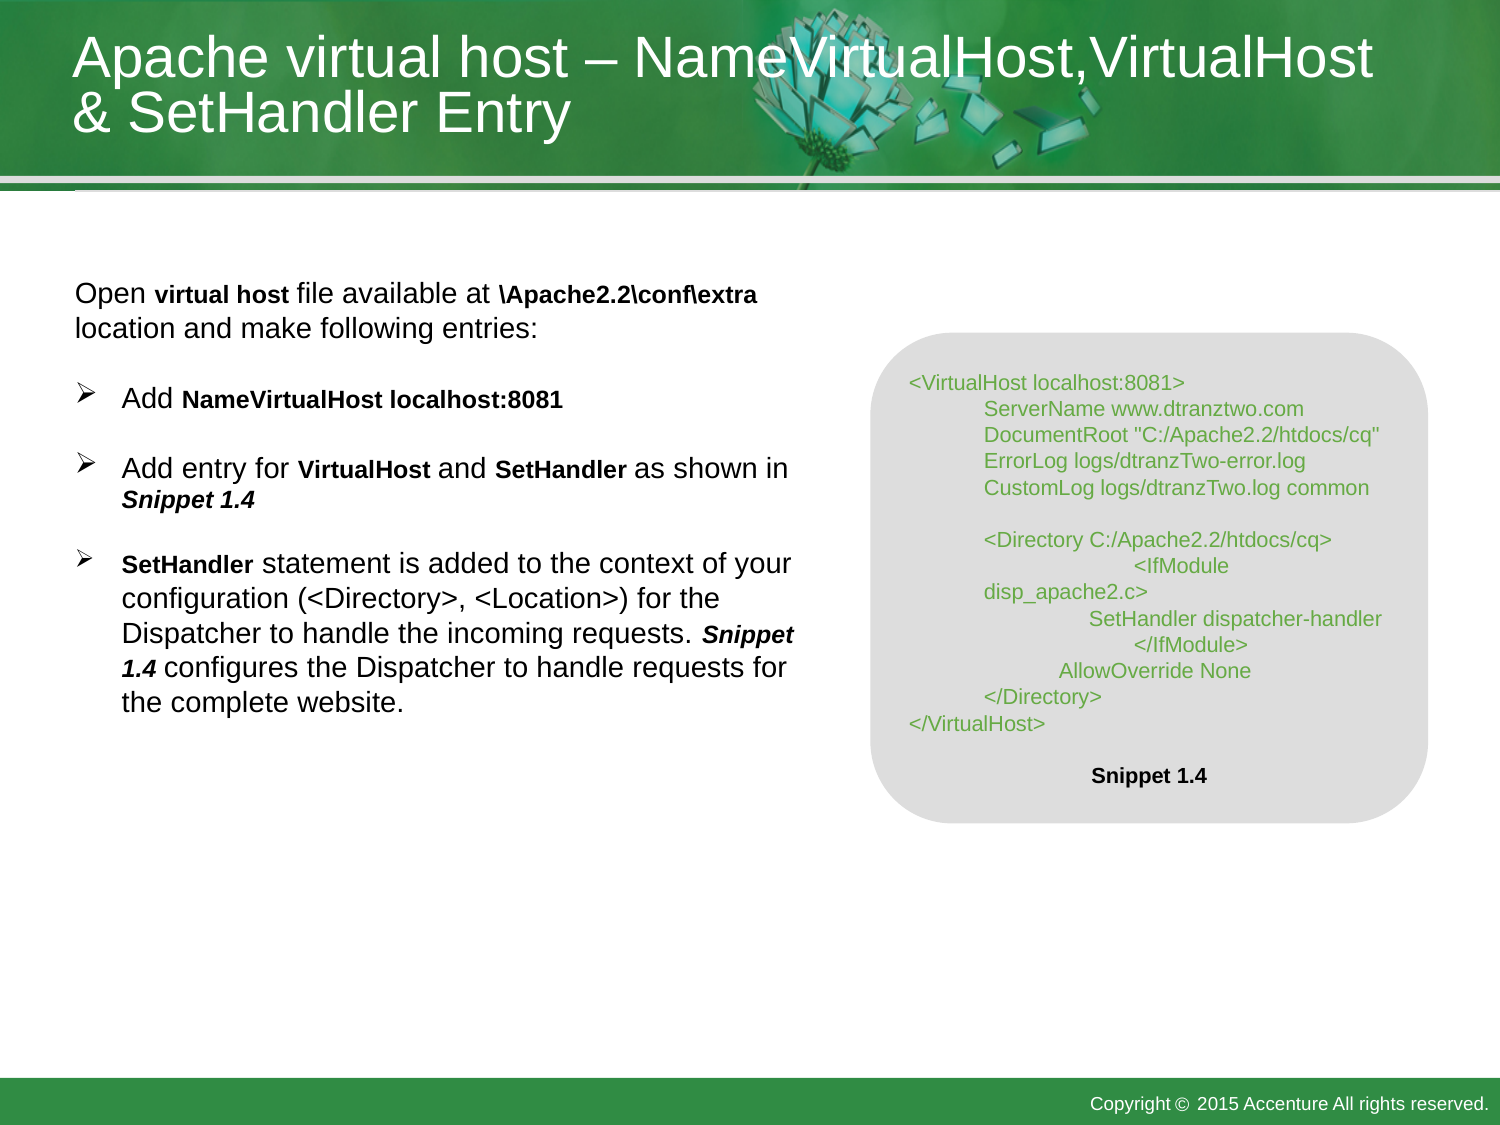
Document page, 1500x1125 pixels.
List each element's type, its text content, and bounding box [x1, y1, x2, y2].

picture [0, 0, 1500, 175]
picture [0, 184, 1500, 191]
title Apache virtual host – NameVirtualHost,VirtualHost & SetHandler Entry [57, 27, 1441, 157]
text_box Open virtual host file available at \Apache2.2\conf\extra location and make following entries: Add NameVirtualHost localhost:8081 Add entry for VirtualHost and SetHandler as shown in Snippet 1.4 SetHandler statement is added to the context of your configuration (<Directory>, <Location>) for the Dispatcher to handle the incoming requests. Snippet 1.4 configures the Dispatcher to handle requests for the complete website. [60, 266, 832, 791]
text_box <VirtualHost localhost:8081> ServerName www.dtranztwo.com DocumentRoot "C:/Apache2.2/htdocs/cq" ErrorLog logs/dtranzTwo-error.log CustomLog logs/dtranzTwo.log common <Directory C:/Apache2.2/htdocs/cq> <IfModule disp_apache2.c> SetHandler dispatcher-handler </IfModule> AllowOverride None </Directory> </VirtualHost> Snippet 1.4 [868, 330, 1431, 826]
